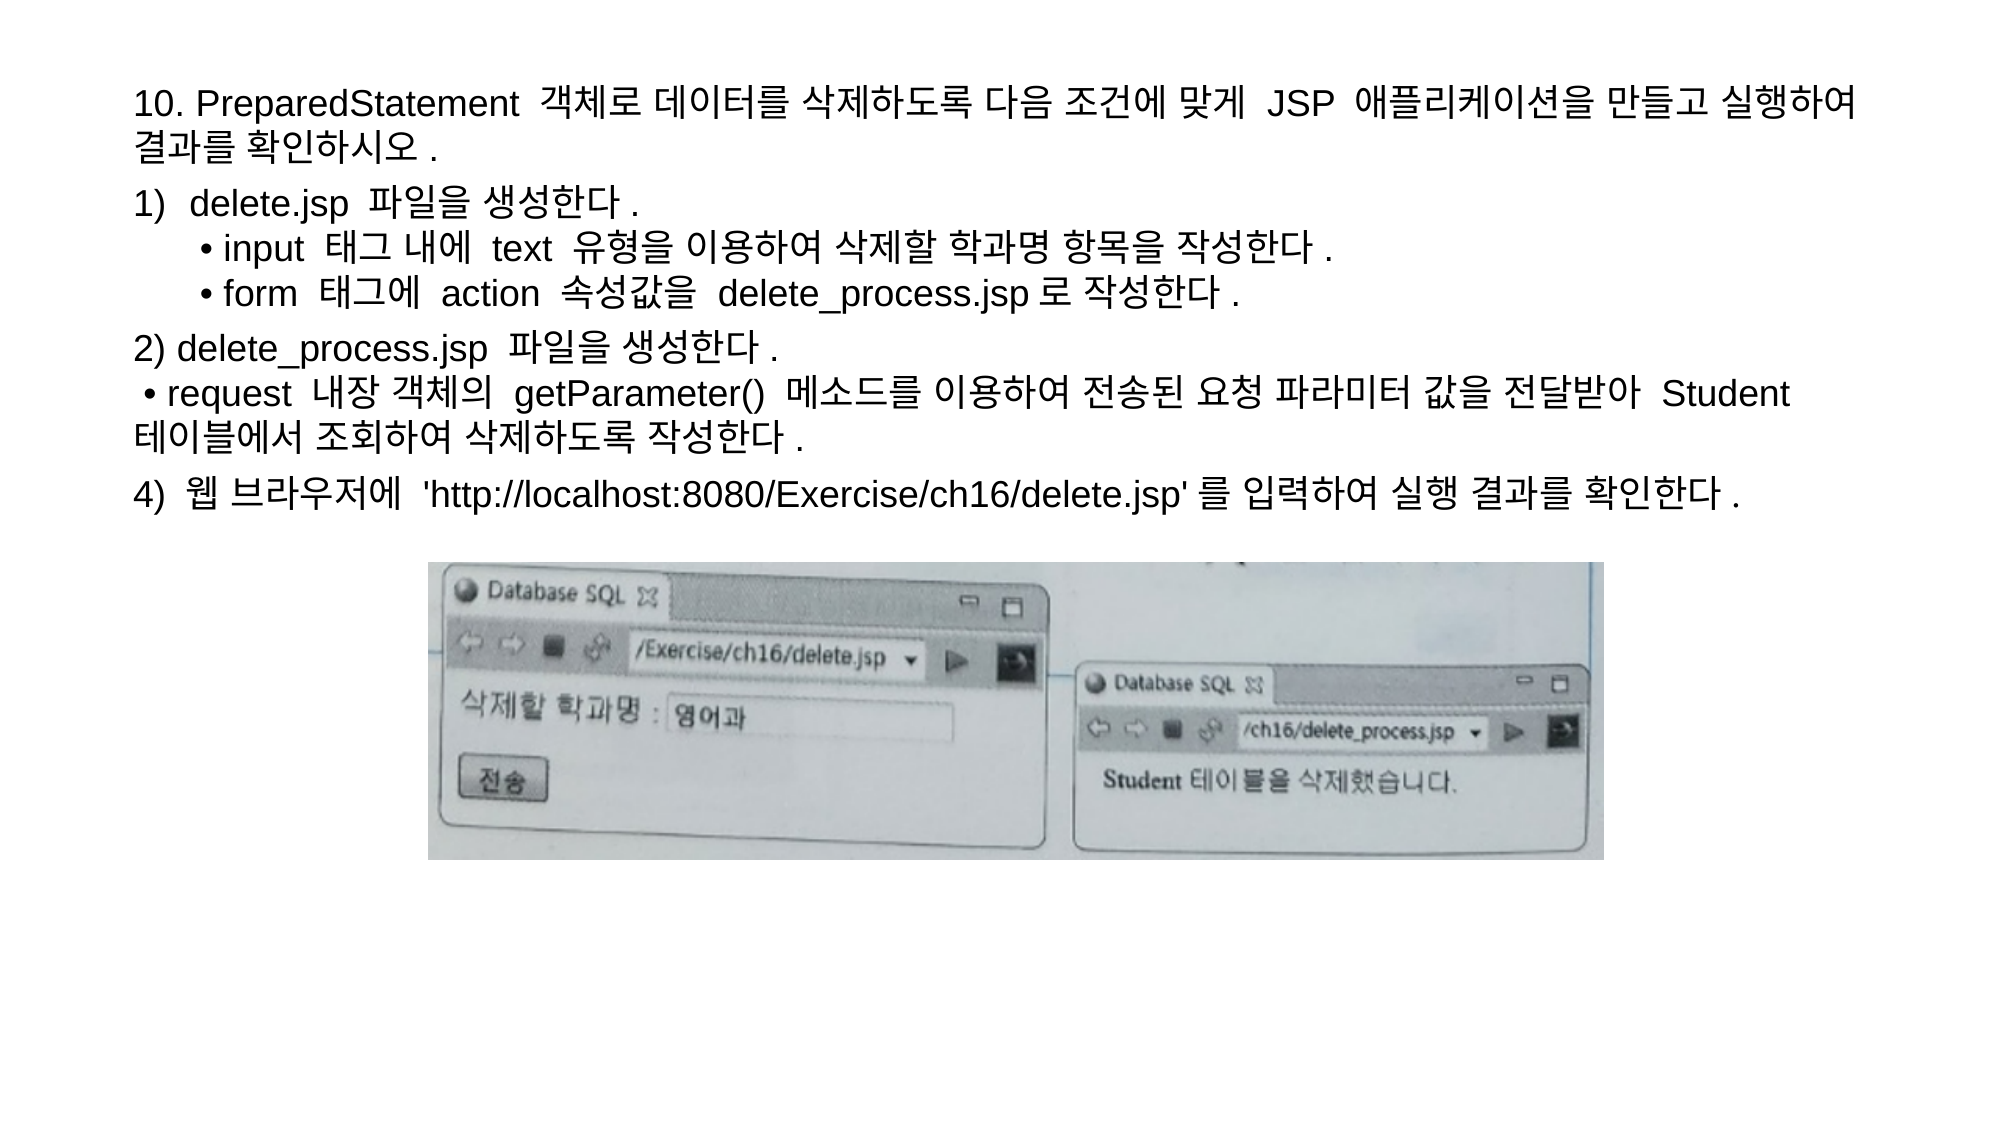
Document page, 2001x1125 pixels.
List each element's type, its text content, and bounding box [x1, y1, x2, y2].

picture [428, 562, 1604, 860]
text_box 10. PreparedStatement 객체로 데이터를 삭제하도록 다음 조건에 맞게 JSP 애플리케이션을 만들고 실행하여 결과를 확인하시오. delete.jsp 파일을 생성한다. • input 태그 내에 text 유형을 이용하여 삭제할 학과명 항목을 작성한다. • form 태그에 action 속성값을 delete_process.jsp로 작성한다. 2) delete_process.jsp 파일을 생성한다. • request 내장 객체의 getParameter() 메소드를 이용하여 전송된 요청 파라미터 값을 전달받아 Student 테이블에서 조회하여 삭제하도록 작성한다. 4) 웹 브라우저에 'http://localhost:8080/Exercise/ch16/delete.jsp'를 입력하여 실행 결과를 확인한다. [118, 71, 1913, 522]
